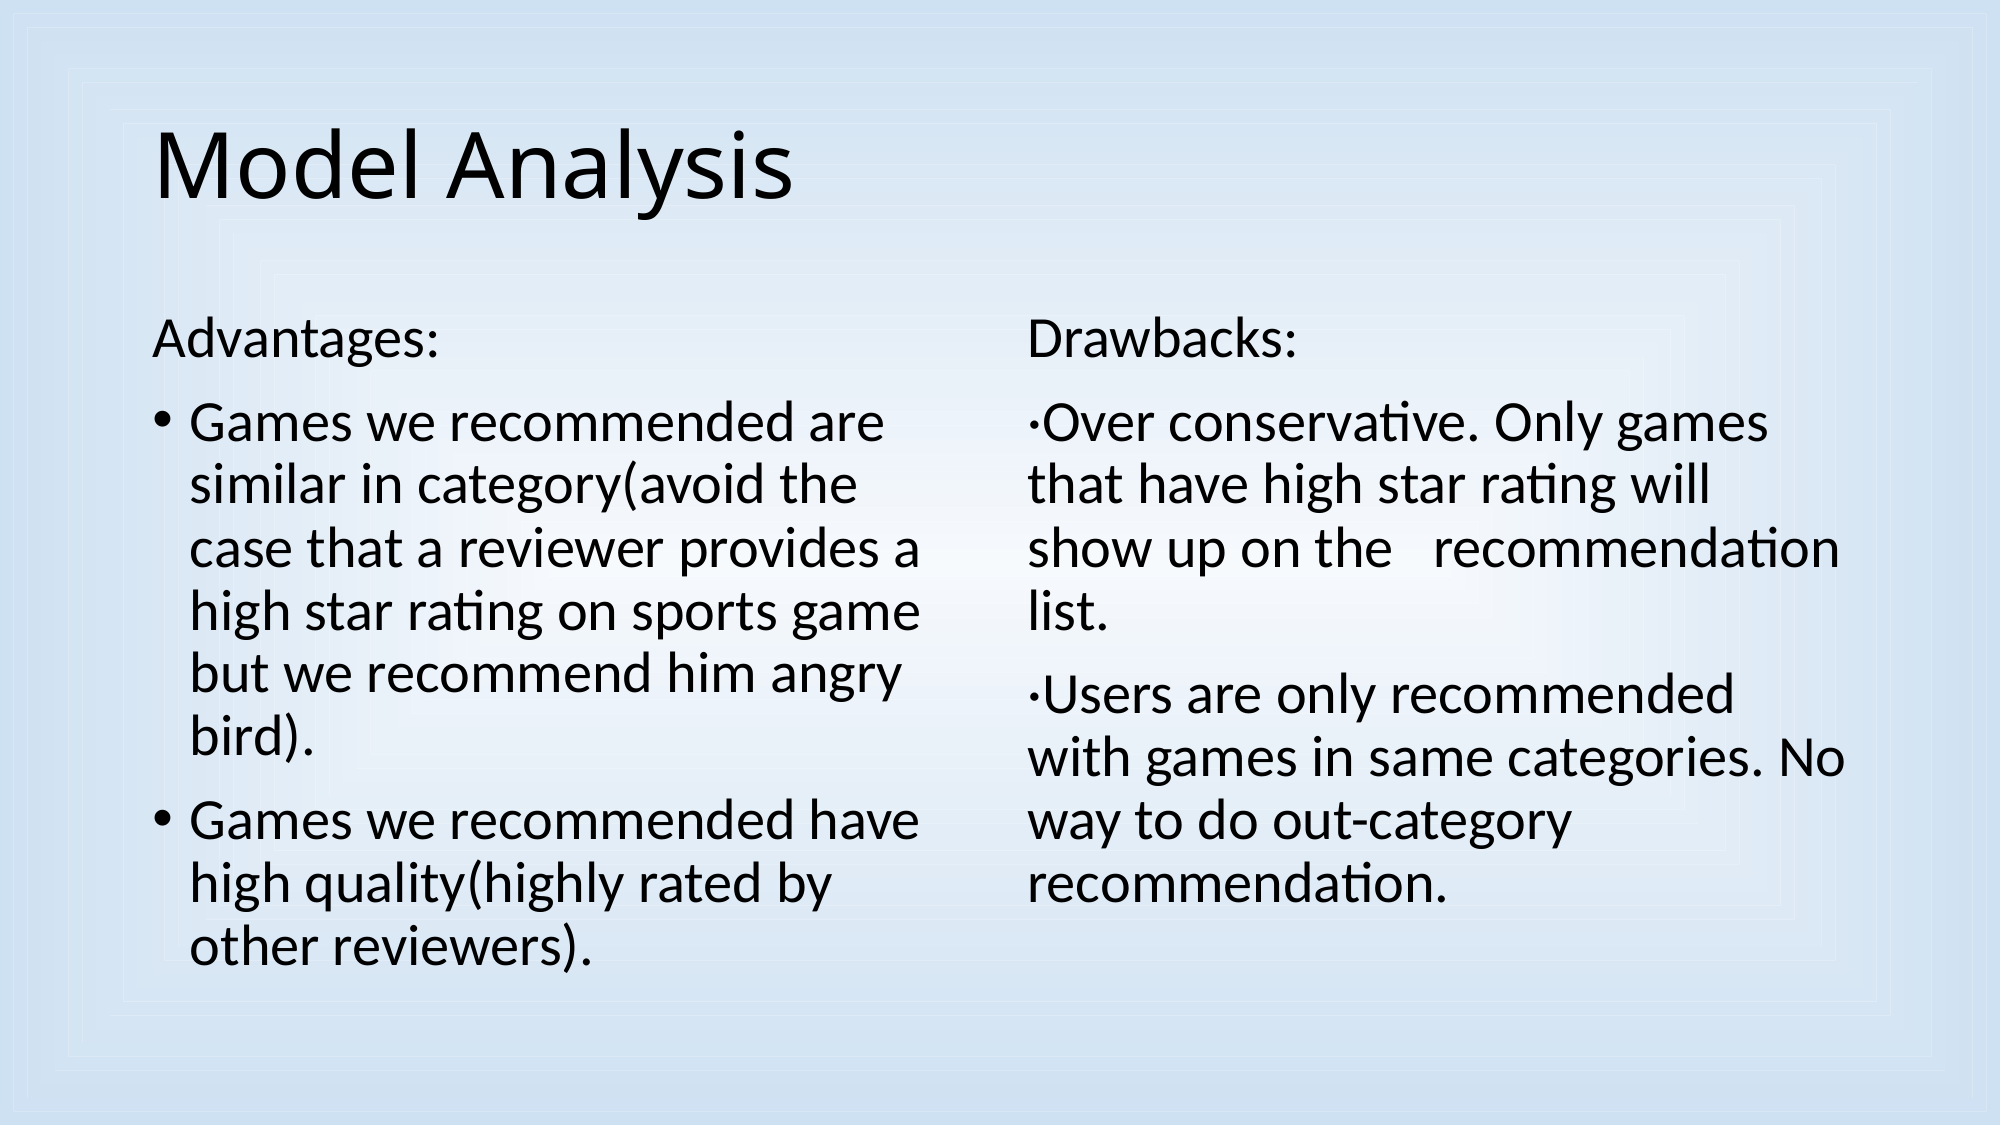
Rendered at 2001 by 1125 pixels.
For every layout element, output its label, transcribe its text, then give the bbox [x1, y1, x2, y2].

list Drawbacks: ·Over conservative. Only games that have high star rating will show up on the recommendation list. ·Users are only recommended with games in same categories. No way to do out-category recommendation. [1012, 299, 1863, 1014]
list Advantages: Games we recommended are similar in category(avoid the case that a reviewer provides a high star rating on sports game but we recommend him angry bird). Games we recommended have high quality(highly rated by other reviewers). [137, 299, 988, 1014]
title Model Analysis [137, 59, 1863, 278]
